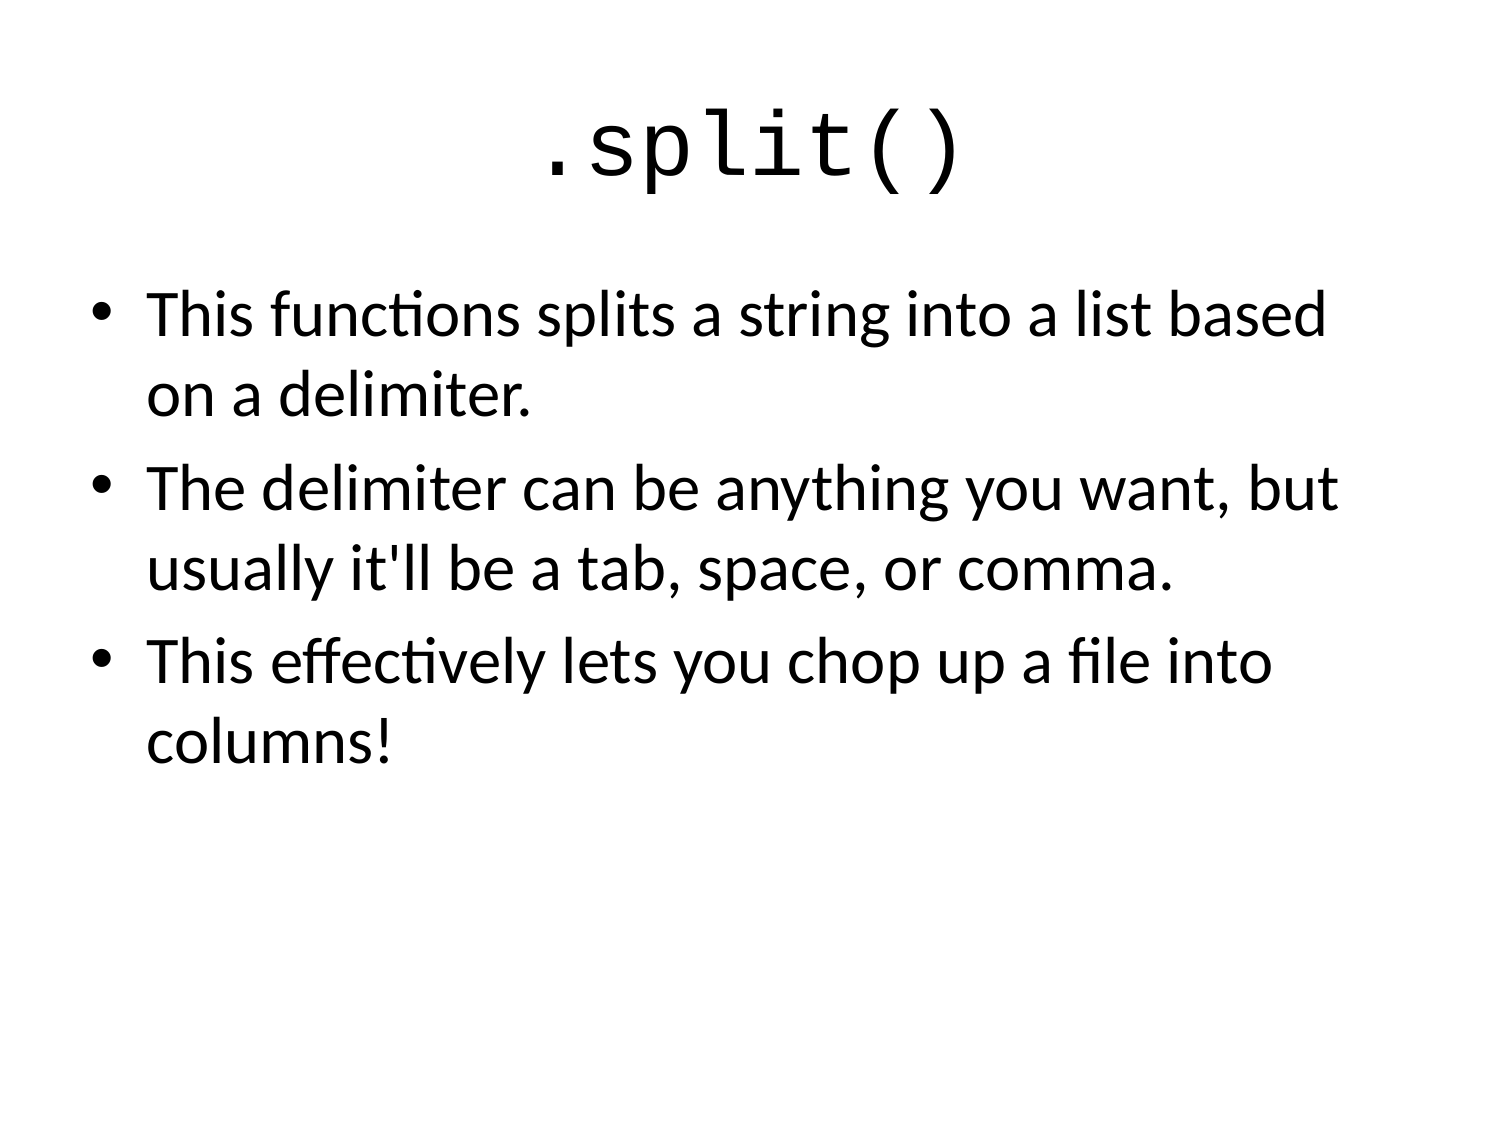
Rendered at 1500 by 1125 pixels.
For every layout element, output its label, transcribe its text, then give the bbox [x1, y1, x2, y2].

title .split() [75, 45, 1425, 233]
list This functions splits a string into a list based on a delimiter. The delimiter can be anything you want, but usually it'll be a tab, space, or comma. This effectively lets you chop up a file into columns! [75, 262, 1425, 1005]
